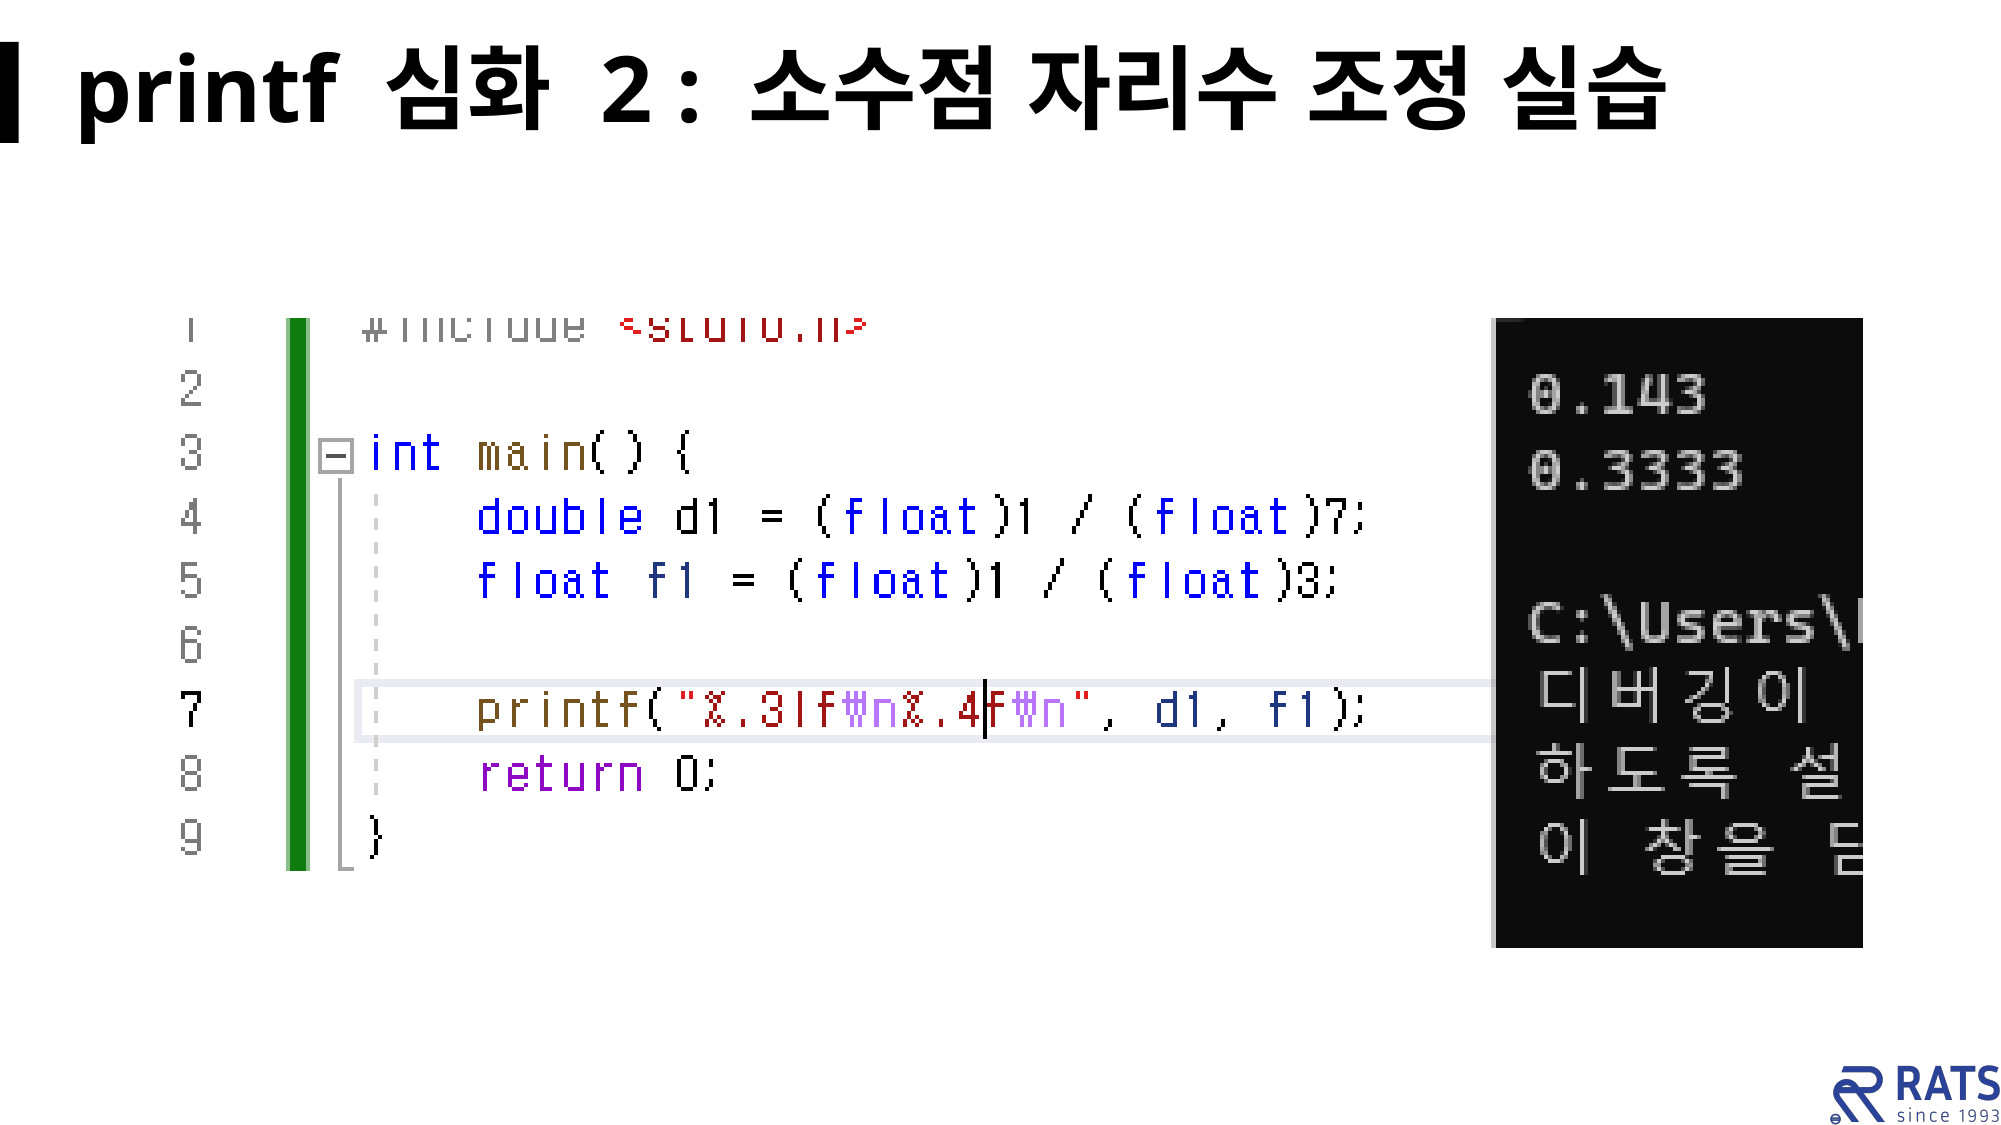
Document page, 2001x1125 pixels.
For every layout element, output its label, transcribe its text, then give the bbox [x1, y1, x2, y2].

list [137, 318, 1863, 948]
title printf 심화 2 : 소수점 자리수 조정 실습 [59, 22, 1942, 163]
picture [1830, 1065, 2000, 1125]
